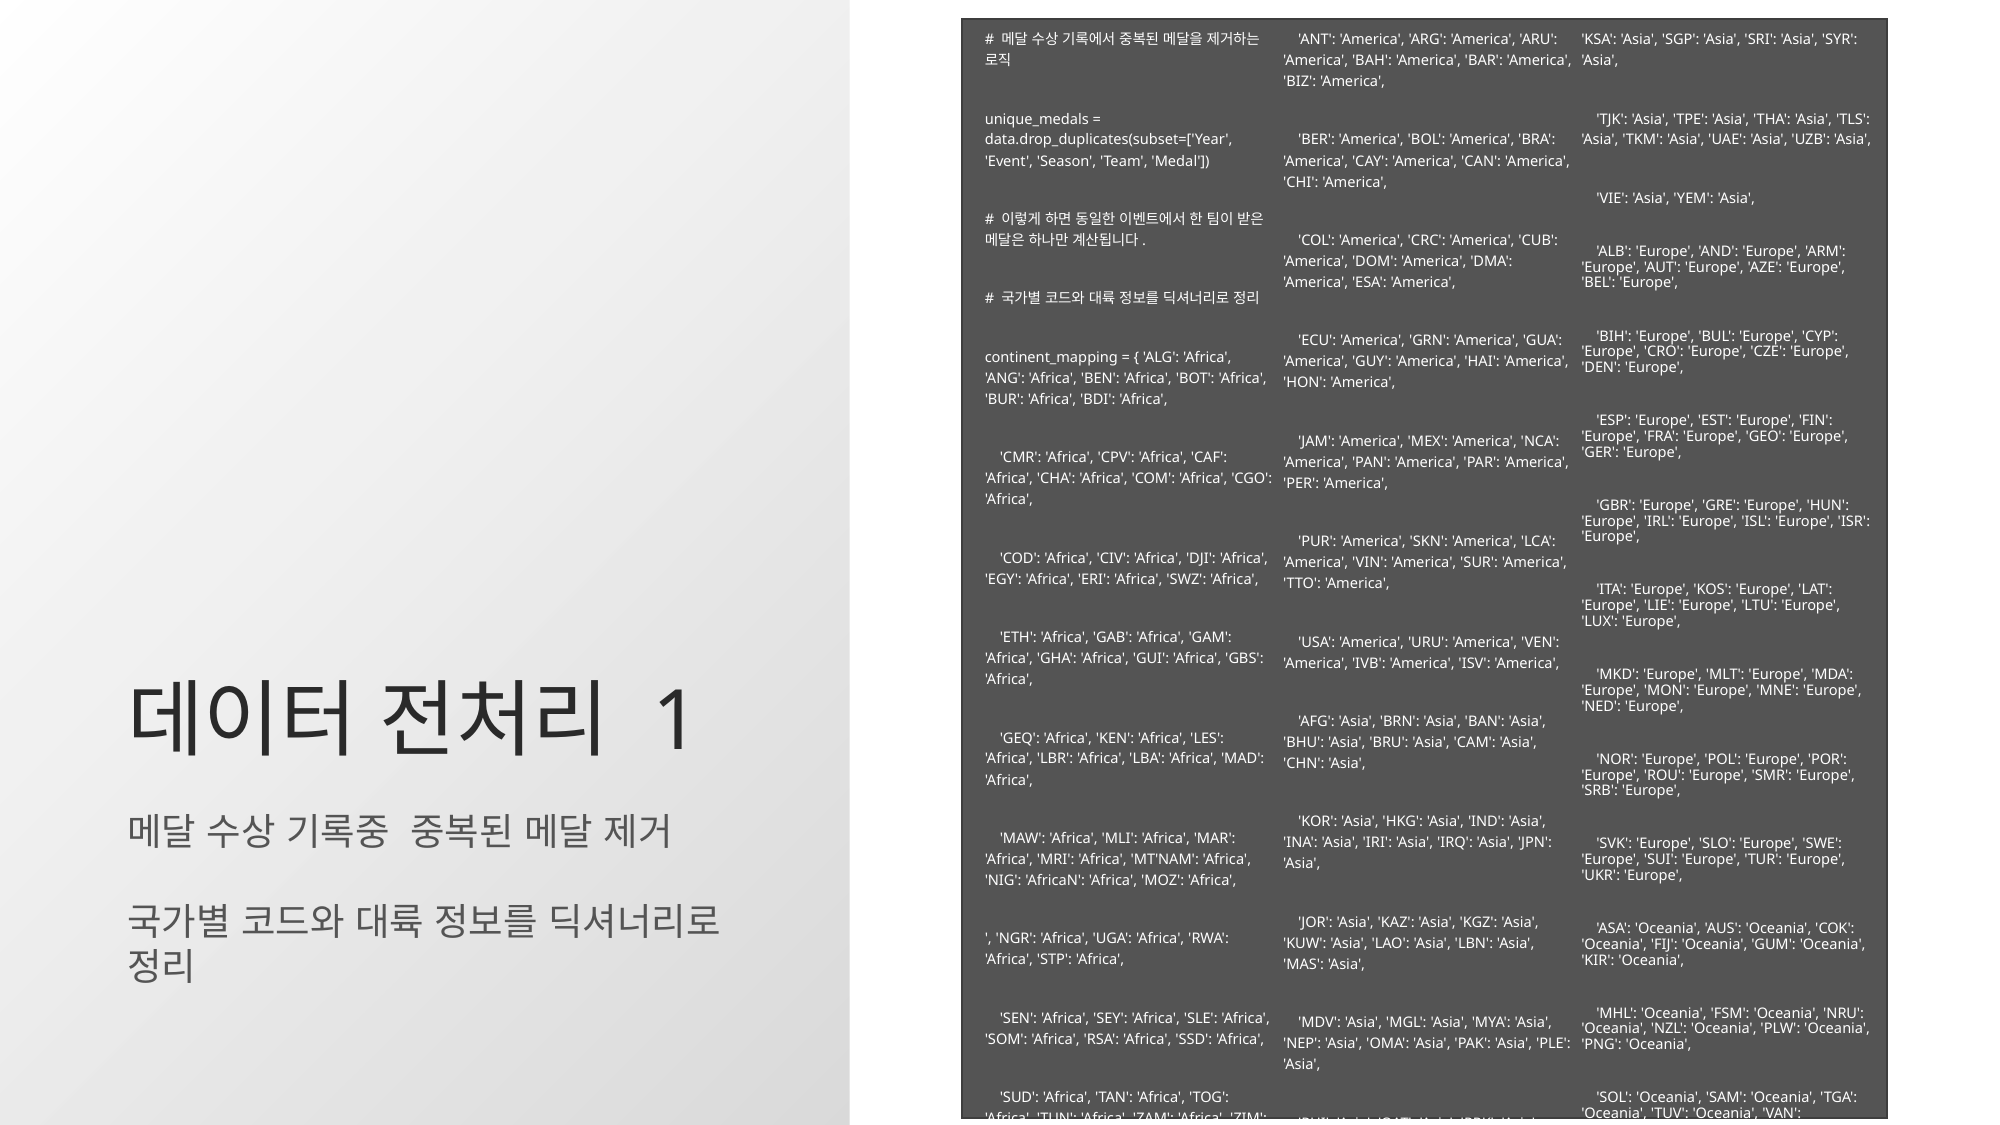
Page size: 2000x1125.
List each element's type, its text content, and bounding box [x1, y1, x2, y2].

list # 메달 수상 기록에서 중복된 메달을 제거하는 로직 unique_medals = data.drop_duplicates(subset=['Year', 'Event', 'Season', 'Team', 'Medal']) # 이렇게 하면 동일한 이벤트에서 한 팀이 받은 메달은 하나만 계산됩니다. # 국가별 코드와 대륙 정보를 딕셔너리로 정리 continent_mapping = { 'ALG': 'Africa', 'ANG': 'Africa', 'BEN': 'Africa', 'BOT': 'Africa', 'BUR': 'Africa', 'BDI': 'Africa', 'CMR': 'Africa', 'CPV': 'Africa', 'CAF': 'Africa', 'CHA': 'Africa', 'COM': 'Africa', 'CGO': 'Africa', 'COD': 'Africa', 'CIV': 'Africa', 'DJI': 'Africa', 'EGY': 'Africa', 'ERI': 'Africa', 'SWZ': 'Africa', 'ETH': 'Africa', 'GAB': 'Africa', 'GAM': 'Africa', 'GHA': 'Africa', 'GUI': 'Africa', 'GBS': 'Africa', 'GEQ': 'Africa', 'KEN': 'Africa', 'LES': 'Africa', 'LBR': 'Africa', 'LBA': 'Africa', 'MAD': 'Africa', 'MAW': 'Africa', 'MLI': 'Africa', 'MAR': 'Africa', 'MRI': 'Africa', 'MT'NAM': 'Africa', 'NIG': 'AfricaN': 'Africa', 'MOZ': 'Africa', ', 'NGR': 'Africa', 'UGA': 'Africa', 'RWA': 'Africa', 'STP': 'Africa', 'SEN': 'Africa', 'SEY': 'Africa', 'SLE': 'Africa', 'SOM': 'Africa', 'RSA': 'Africa', 'SSD': 'Africa', 'SUD': 'Africa', 'TAN': 'Africa', 'TOG': 'Africa', 'TUN': 'Africa', 'ZAM': 'Africa', 'ZIM': 'Africa', 'ANT': 'America', 'ARG': 'America', 'ARU': 'America', 'BAH': 'America', 'BAR': 'America', 'BIZ': 'America', 'BER': 'America', 'BOL': 'America', 'BRA': 'America', 'CAY': 'America', 'CAN': 'America', 'CHI': 'America', 'COL': 'America', 'CRC': 'America', 'CUB': 'America', 'DOM': 'America', 'DMA': 'America', 'ESA': 'America', 'ECU': 'America', 'GRN': 'America', 'GUA': 'America', 'GUY': 'America', 'HAI': 'America', 'HON': 'America', 'JAM': 'America', 'MEX': 'America', 'NCA': 'America', 'PAN': 'America', 'PAR': 'America', 'PER': 'America', 'PUR': 'America', 'SKN': 'America', 'LCA': 'America', 'VIN': 'America', 'SUR': 'America', 'TTO': 'America', 'USA': 'America', 'URU': 'America', 'VEN': 'America', 'IVB': 'America', 'ISV': 'America', 'AFG': 'Asia', 'BRN': 'Asia', 'BAN': 'Asia', 'BHU': 'Asia', 'BRU': 'Asia', 'CAM': 'Asia', 'CHN': 'Asia', 'KOR': 'Asia', 'HKG': 'Asia', 'IND': 'Asia', 'INA': 'Asia', 'IRI': 'Asia', 'IRQ': 'Asia', 'JPN': 'Asia', 'JOR': 'Asia', 'KAZ': 'Asia', 'KGZ': 'Asia', 'KUW': 'Asia', 'LAO': 'Asia', 'LBN': 'Asia', 'MAS': 'Asia', 'MDV': 'Asia', 'MGL': 'Asia', 'MYA': 'Asia', 'NEP': 'Asia', 'OMA': 'Asia', 'PAK': 'Asia', 'PLE': 'Asia', 'PHI': 'Asia', 'QAT': 'Asia', 'PRK': 'Asia', 'KSA': 'Asia', 'SGP': 'Asia', 'SRI': 'Asia', 'SYR': 'Asia', 'TJK': 'Asia', 'TPE': 'Asia', 'THA': 'Asia', 'TLS': 'Asia', 'TKM': 'Asia', 'UAE': 'Asia', 'UZB': 'Asia', 'VIE': 'Asia', 'YEM': 'Asia', 'ALB': 'Europe', 'AND': 'Europe', 'ARM': 'Europe', 'AUT': 'Europe', 'AZE': 'Europe', 'BEL': 'Europe', 'BIH': 'Europe', 'BUL': 'Europe', 'CYP': 'Europe', 'CRO': 'Europe', 'CZE': 'Europe', 'DEN': 'Europe', 'ESP': 'Europe', 'EST': 'Europe', 'FIN': 'Europe', 'FRA': 'Europe', 'GEO': 'Europe', 'GER': 'Europe', 'GBR': 'Europe', 'GRE': 'Europe', 'HUN': 'Europe', 'IRL': 'Europe', 'ISL': 'Europe', 'ISR': 'Europe', 'ITA': 'Europe', 'KOS': 'Europe', 'LAT': 'Europe', 'LIE': 'Europe', 'LTU': 'Europe', 'LUX': 'Europe', 'MKD': 'Europe', 'MLT': 'Europe', 'MDA': 'Europe', 'MON': 'Europe', 'MNE': 'Europe', 'NED': 'Europe', 'NOR': 'Europe', 'POL': 'Europe', 'POR': 'Europe', 'ROU': 'Europe', 'SMR': 'Europe', 'SRB': 'Europe', 'SVK': 'Europe', 'SLO': 'Europe', 'SWE': 'Europe', 'SUI': 'Europe', 'TUR': 'Europe', 'UKR': 'Europe', 'ASA': 'Oceania', 'AUS': 'Oceania', 'COK': 'Oceania', 'FIJ': 'Oceania', 'GUM': 'Oceania', 'KIR': 'Oceania', 'MHL': 'Oceania', 'FSM': 'Oceania', 'NRU': 'Oceania', 'NZL': 'Oceania', 'PLW': 'Oceania', 'PNG': 'Oceania', 'SOL': 'Oceania', 'SAM': 'Oceania', 'TGA': 'Oceania', 'TUV': 'Oceania', 'VAN': 'Oceania’} [961, 18, 1888, 1119]
list 메달 수상 기록중 중복된 메달 제거 국가별 코드와 대륙 정보를 딕셔너리로 정리 [112, 800, 750, 1013]
title 데이터 전처리 1 [112, 112, 750, 775]
